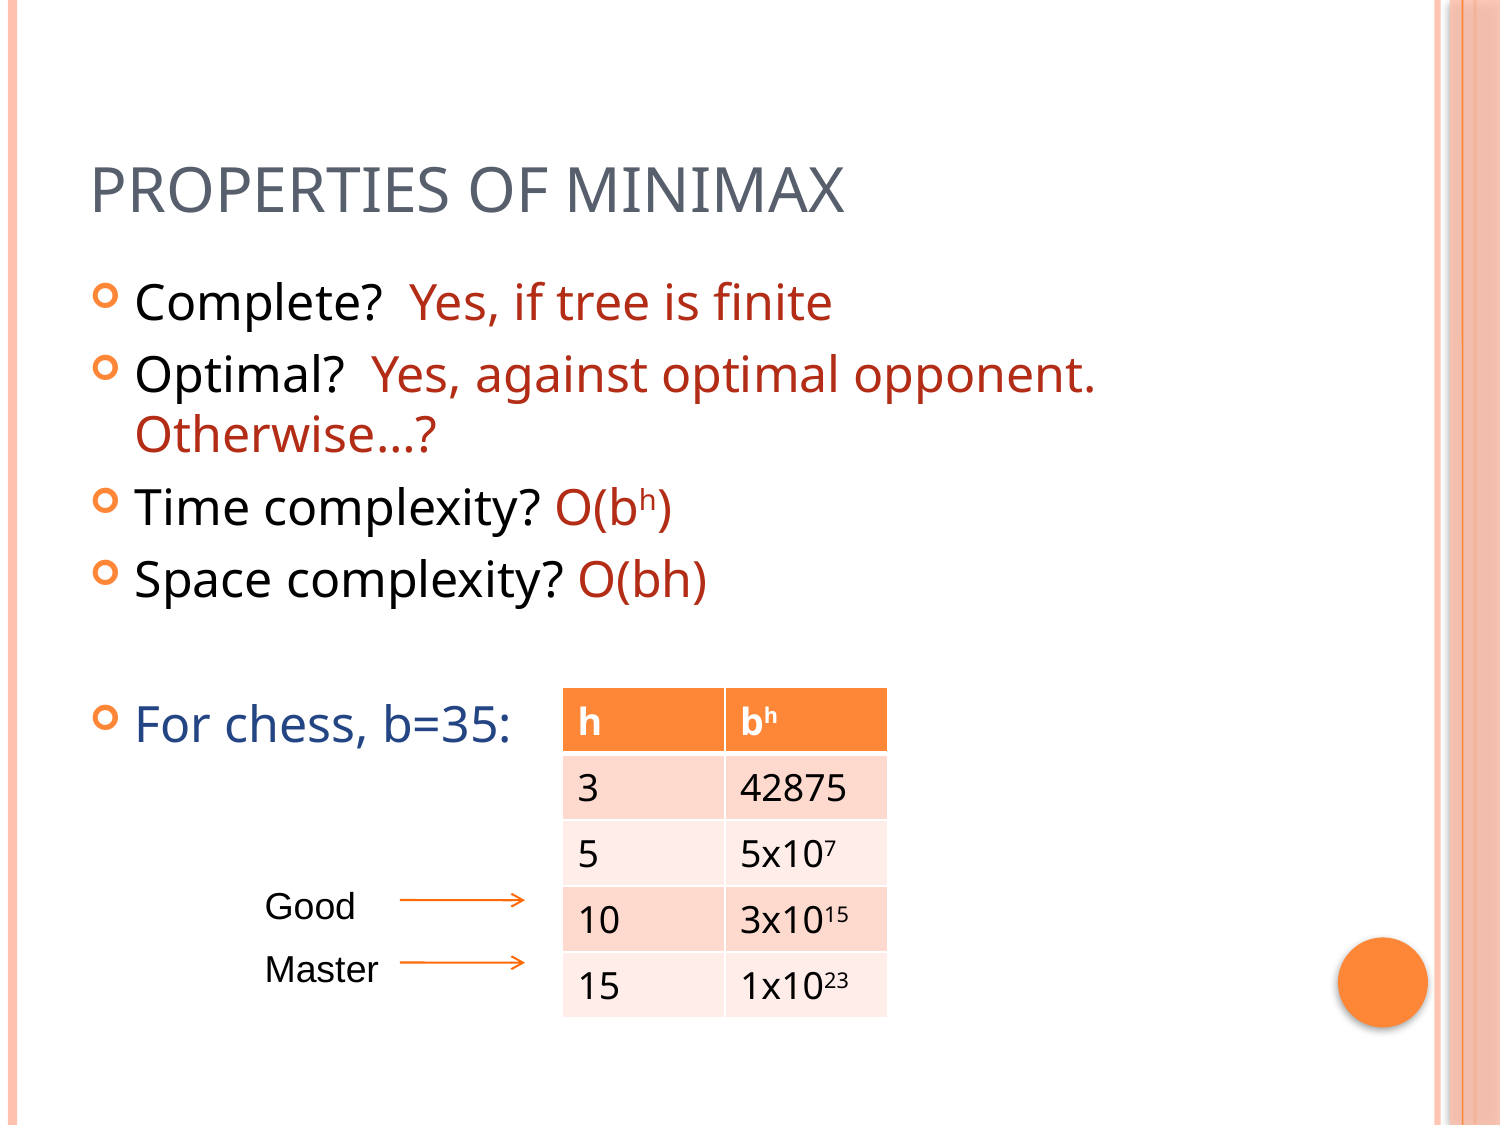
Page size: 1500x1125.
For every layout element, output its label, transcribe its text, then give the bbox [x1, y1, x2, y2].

table_cell 5x107 [726, 821, 887, 885]
table_header h [563, 688, 724, 751]
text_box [249, 936, 526, 999]
list Complete? Yes, if tree is finite Optimal? Yes, against optimal opponent. Otherwise…? Time complexity? O(bh) Space complexity? O(bh) For chess, b=35: [75, 262, 1300, 1062]
table_cell 10 [563, 887, 724, 951]
table_cell 15 [563, 953, 724, 1017]
table_cell 3 [563, 756, 724, 819]
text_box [249, 874, 526, 935]
table_cell 3x1015 [726, 887, 887, 951]
table_cell 1x1023 [726, 953, 887, 1017]
table_cell 42875 [726, 756, 887, 819]
table_header bh [726, 688, 887, 751]
table_cell 5 [563, 821, 724, 885]
title Properties of Minimax [75, 45, 1300, 233]
